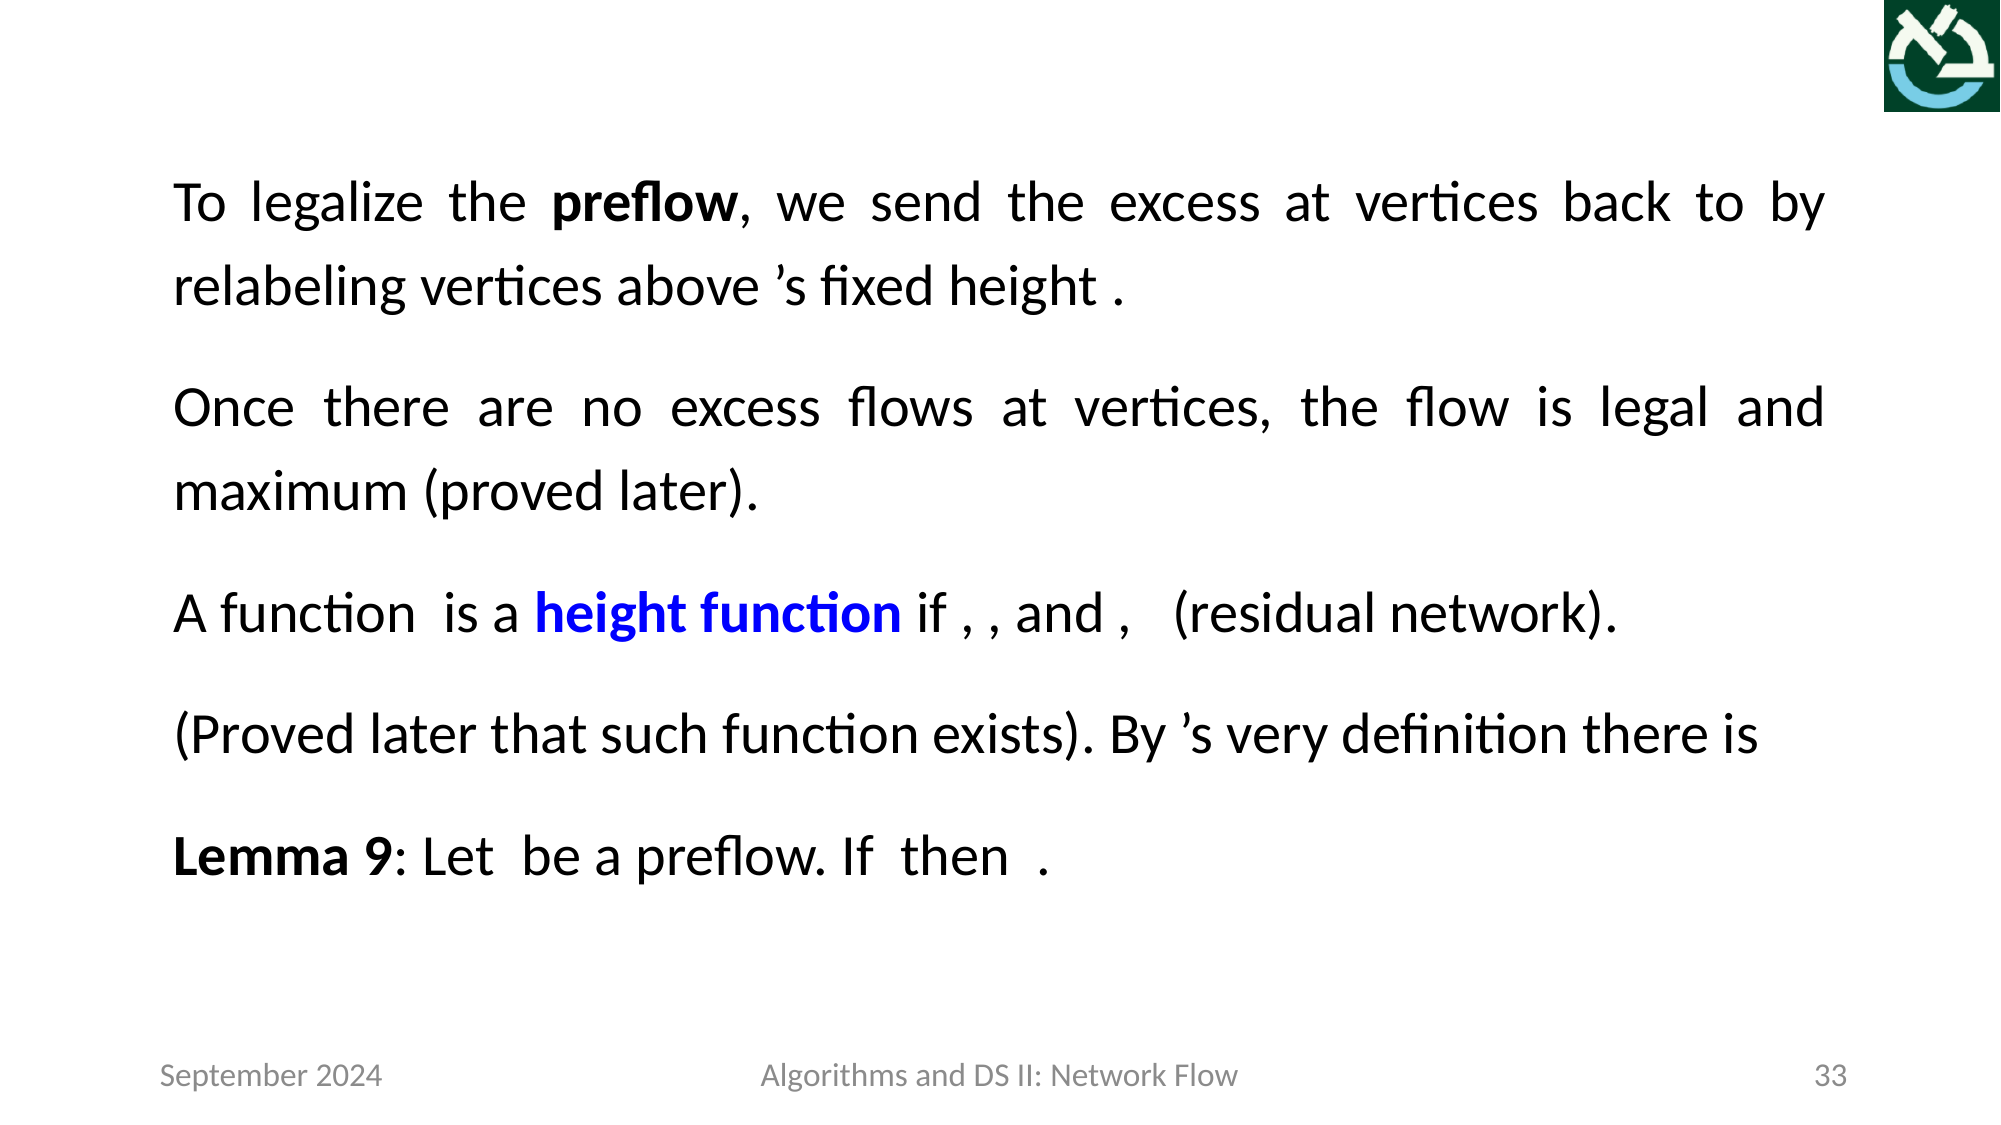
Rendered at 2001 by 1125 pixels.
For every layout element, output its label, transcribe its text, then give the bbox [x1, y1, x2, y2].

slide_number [137, 1042, 588, 1103]
slide_number 33 [1412, 1042, 1863, 1103]
picture [1884, 0, 2000, 112]
footer Algorithms and DS II: Network Flow [662, 1042, 1338, 1103]
